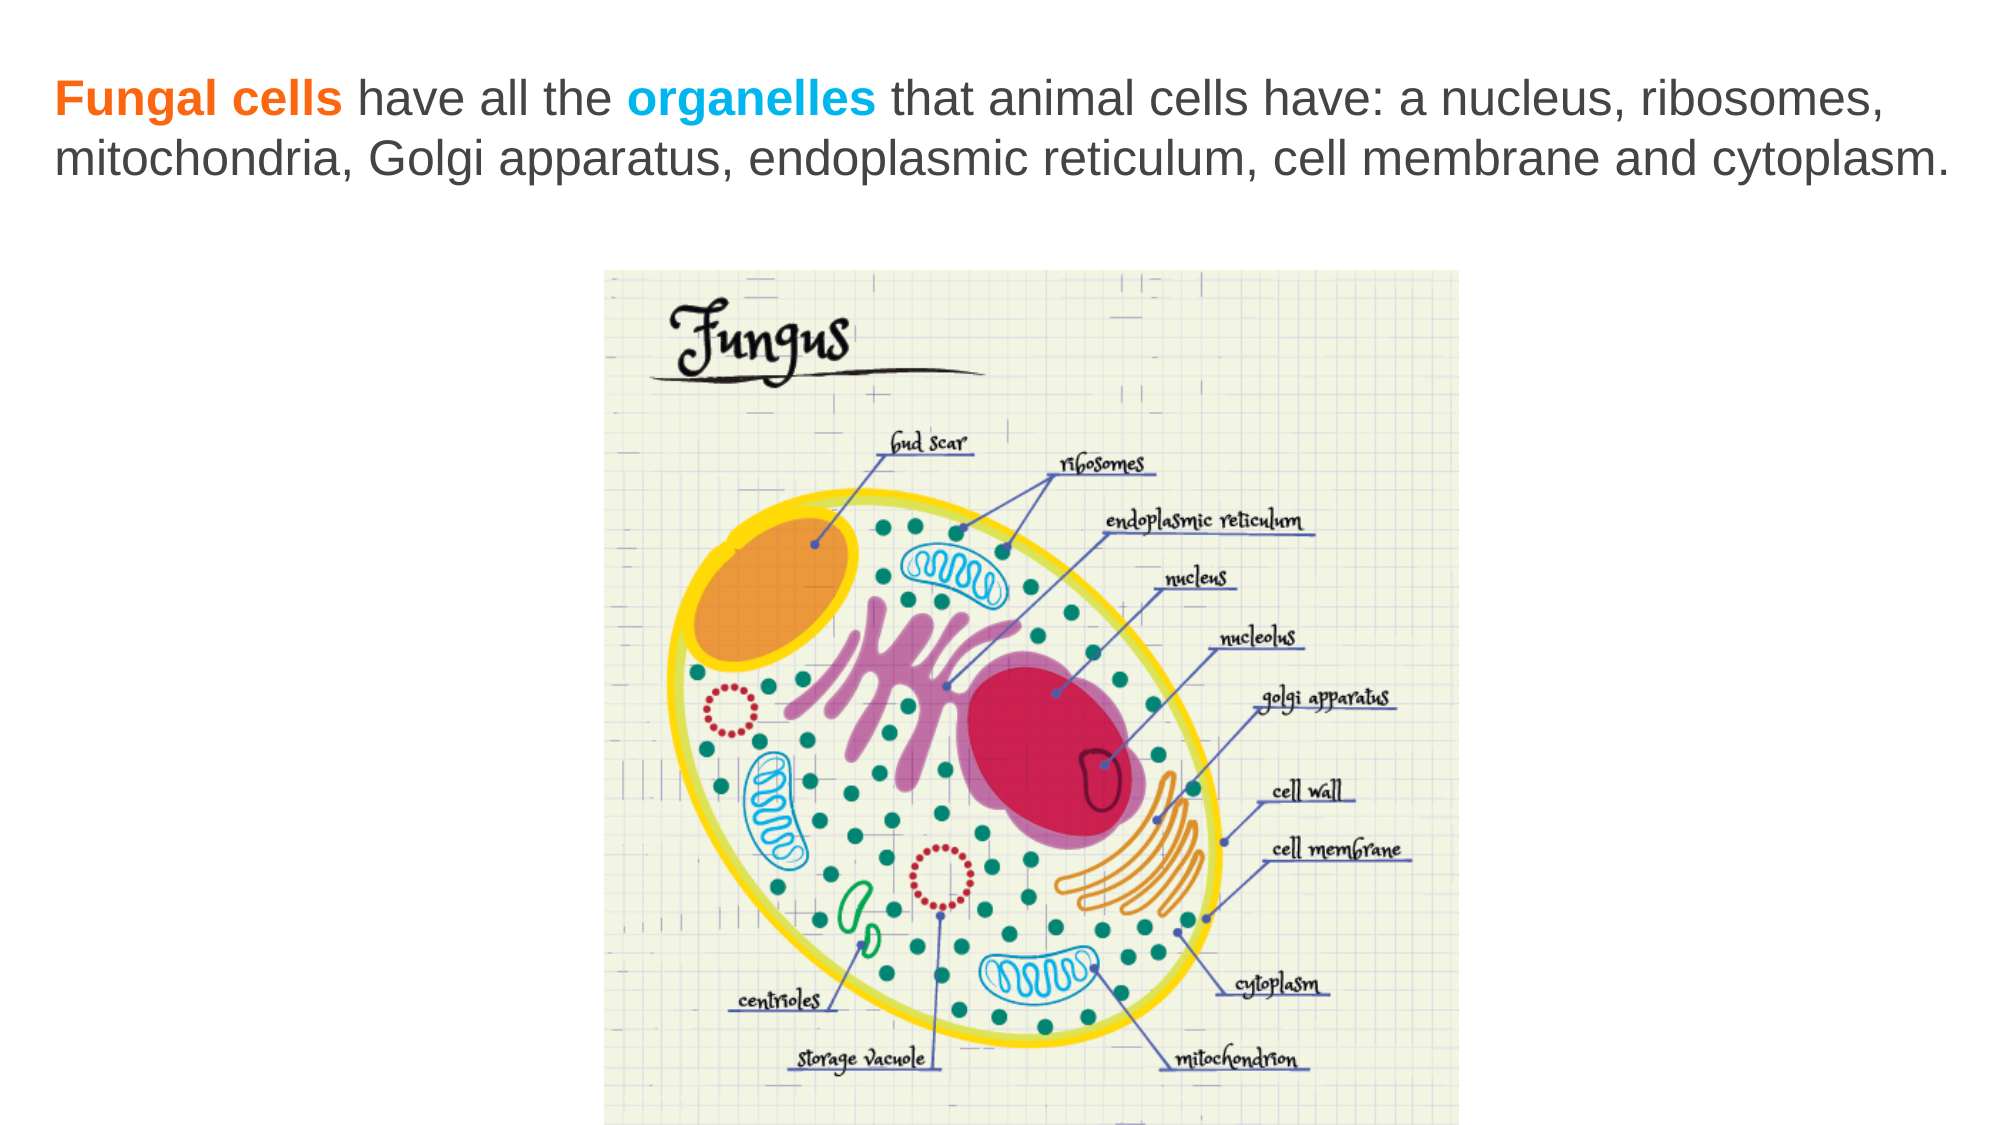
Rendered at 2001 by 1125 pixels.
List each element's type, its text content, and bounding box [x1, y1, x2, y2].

text_box Fungal cells have all the organelles that animal cells have: a nucleus, ribosomes, mitochondria, Golgi apparatus, endoplasmic reticulum, cell membrane and cytoplasm. [39, 57, 1977, 193]
picture [604, 270, 1459, 1125]
